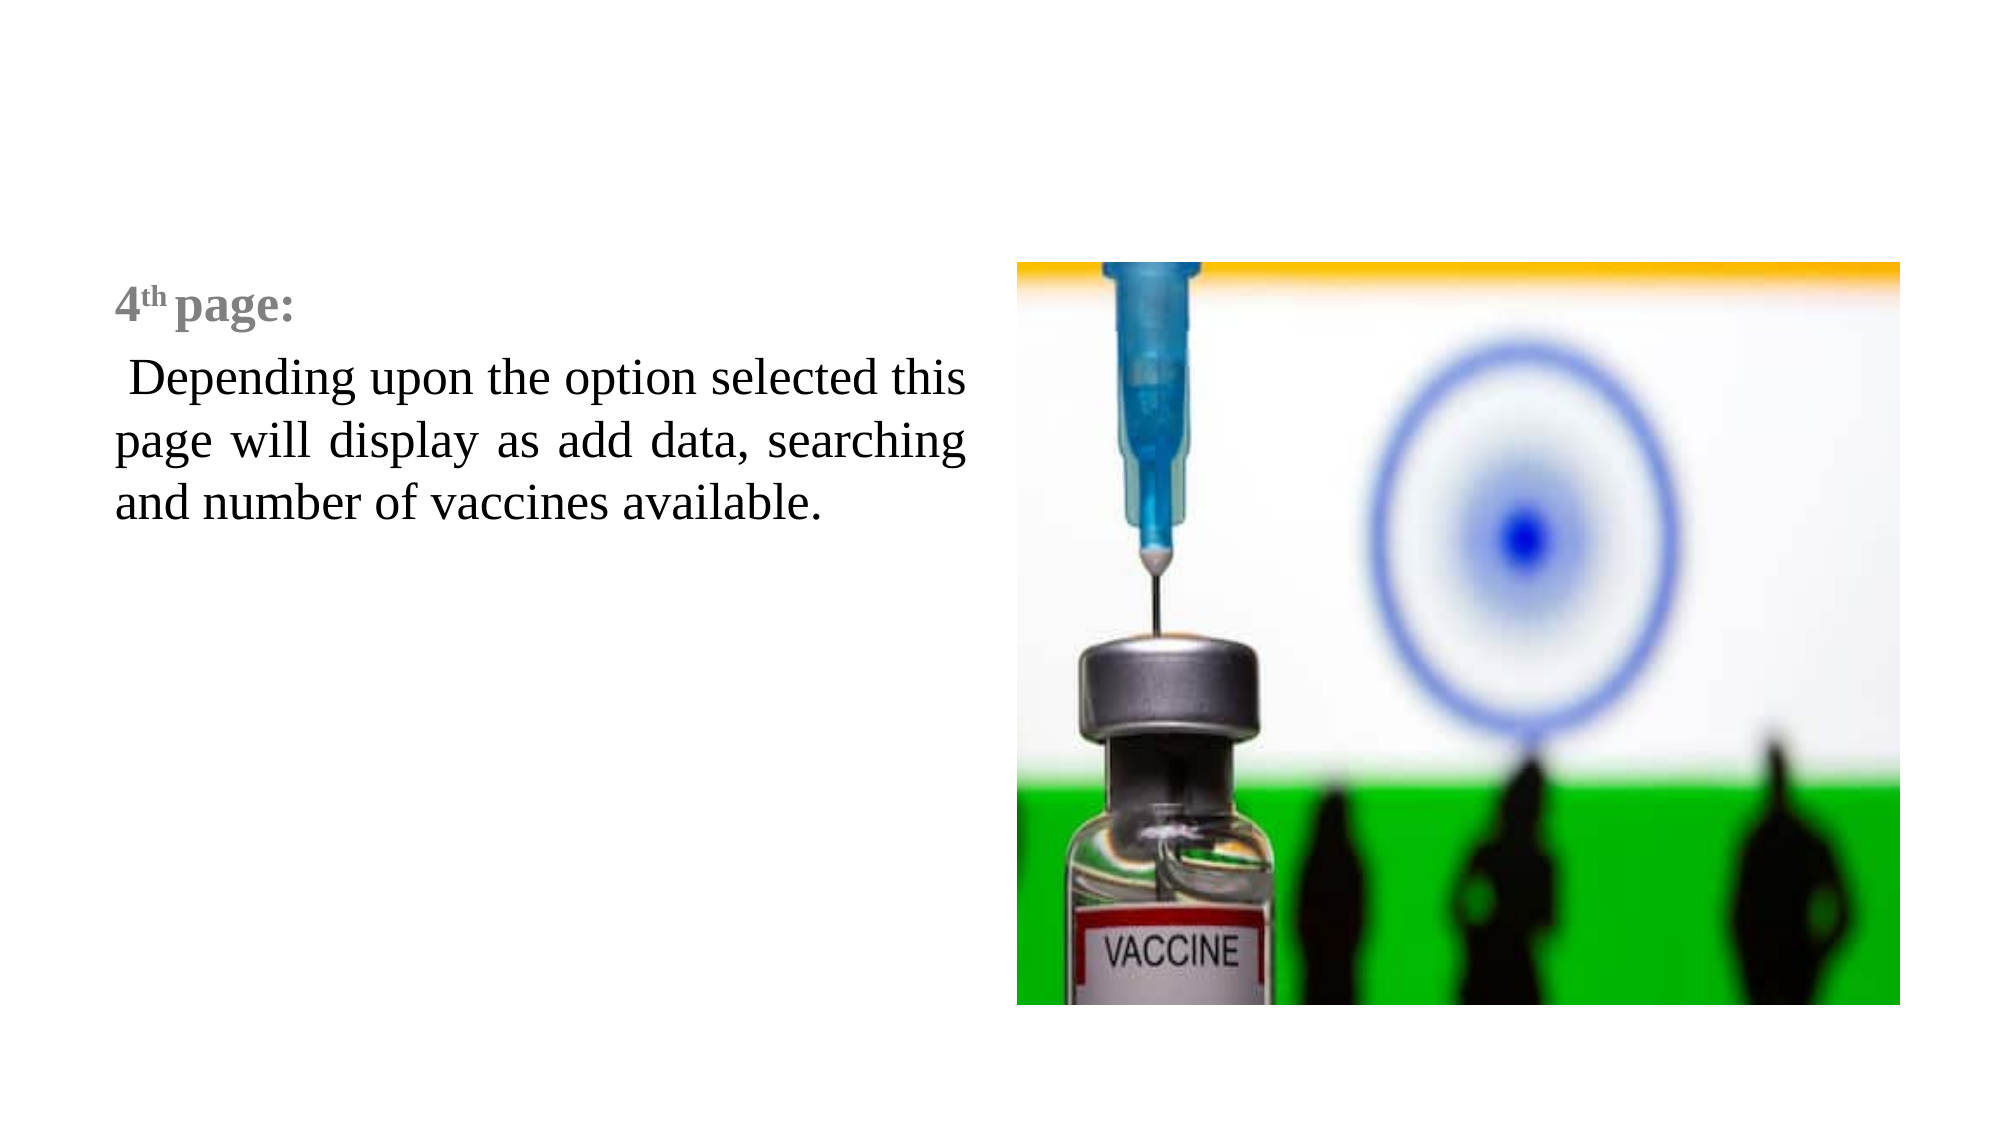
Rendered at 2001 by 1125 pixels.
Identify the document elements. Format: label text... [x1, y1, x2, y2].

list 4th page: Depending upon the option selected this page will display as add data, searching and number of vaccines available. [99, 262, 983, 1006]
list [1017, 262, 1900, 1005]
